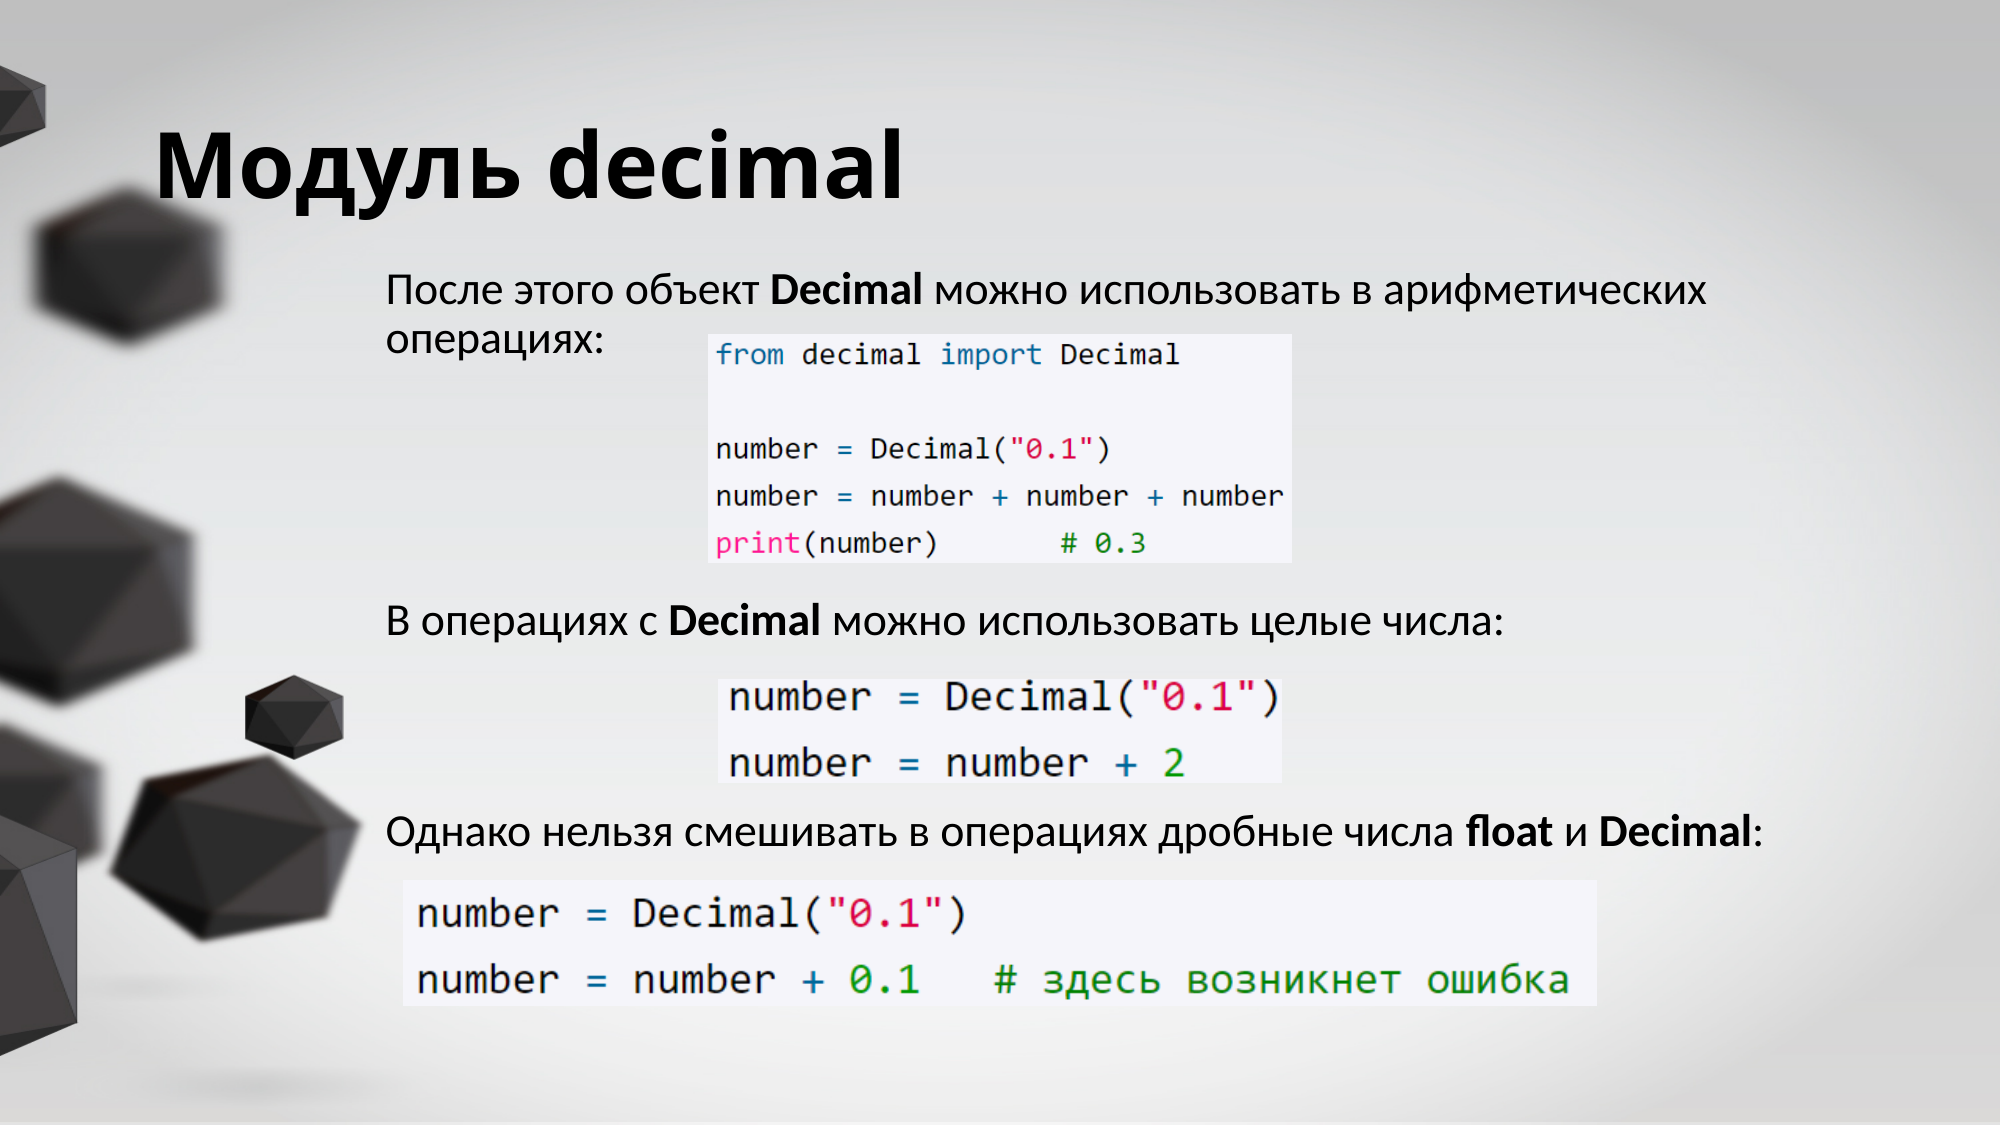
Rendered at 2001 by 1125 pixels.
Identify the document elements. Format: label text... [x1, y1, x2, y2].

title Модуль decimal [137, 59, 1863, 278]
picture [0, 0, 2000, 1125]
list После этого объект Decimal можно использовать в арифметических операциях: В операциях с Decimal можно использовать целые числа: Однако нельзя смешивать в операциях дробные числа float и Decimal: [370, 257, 1933, 1103]
